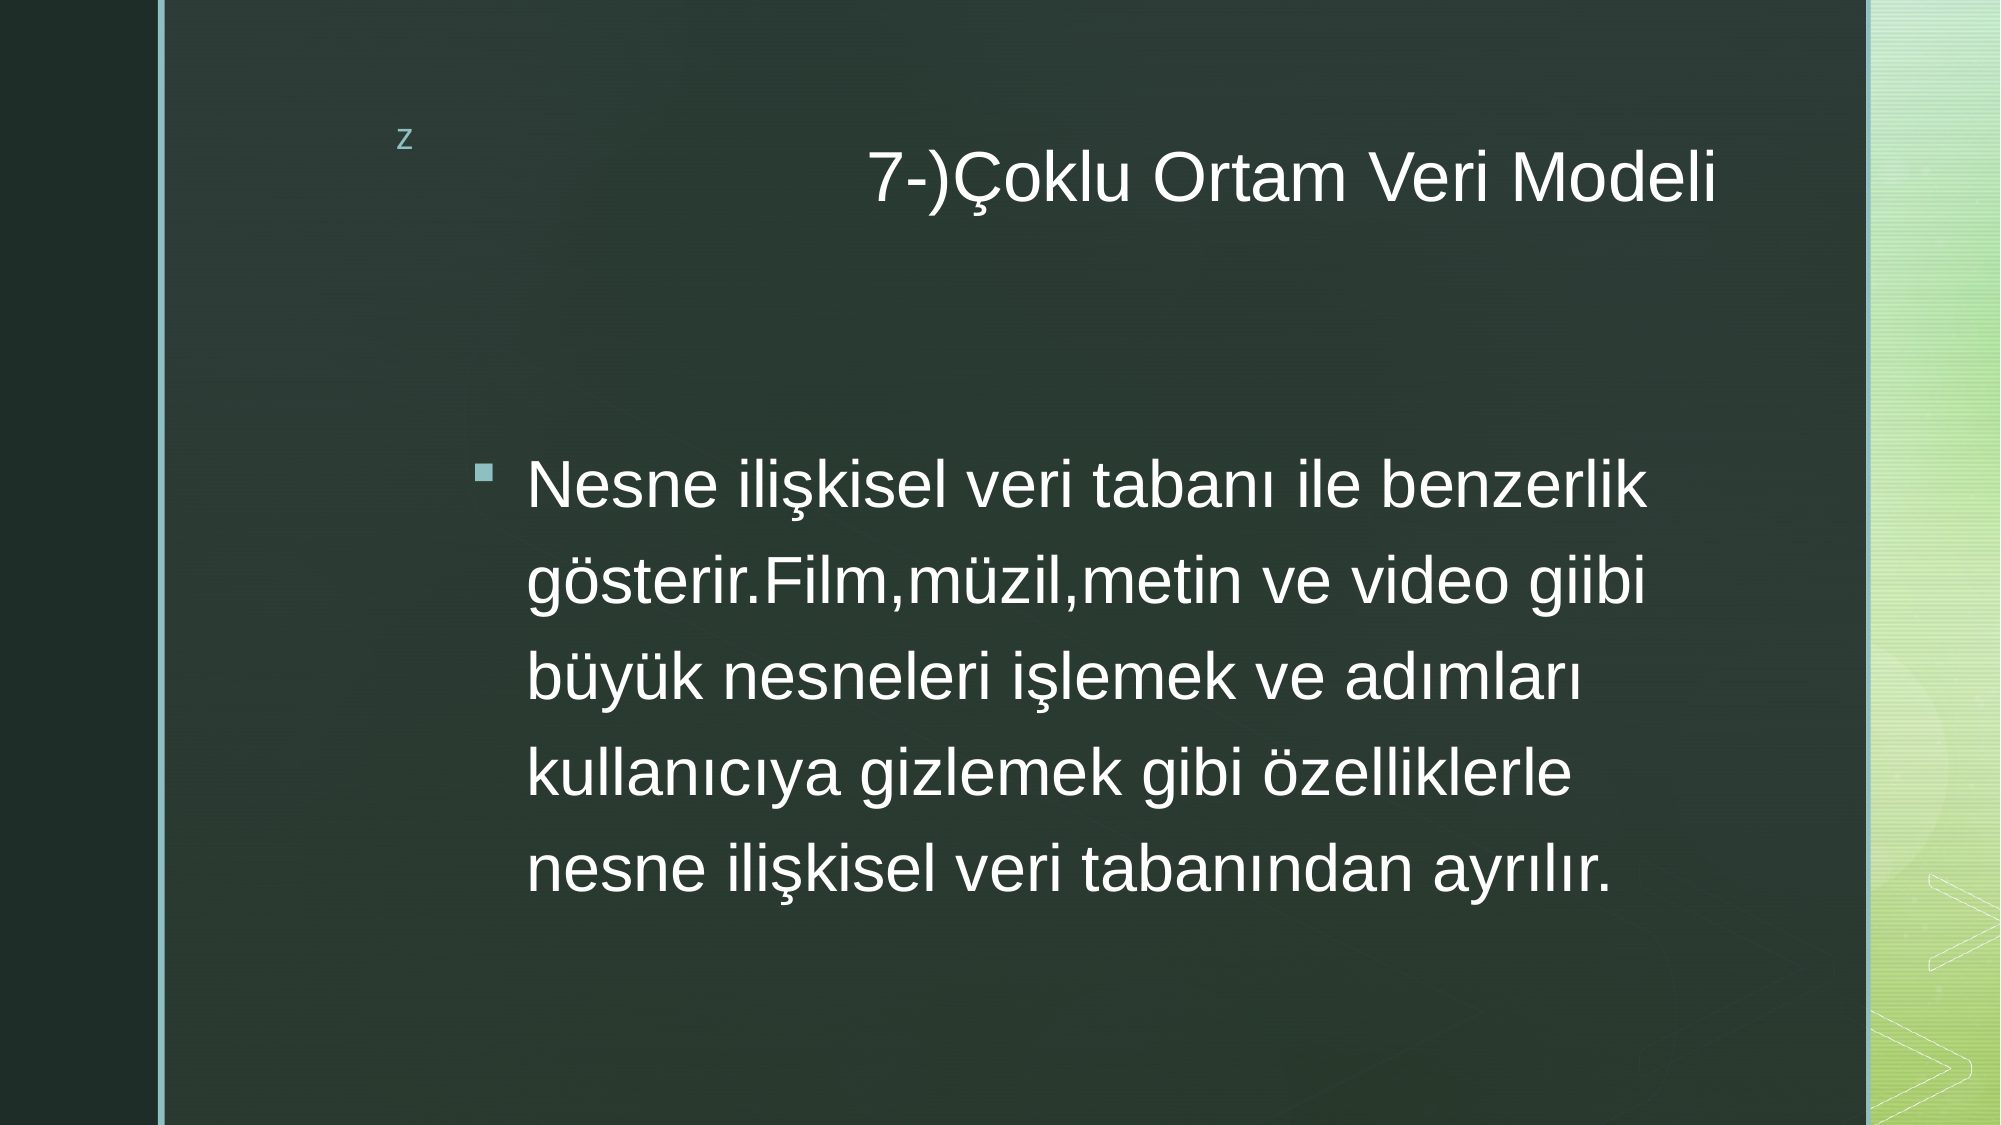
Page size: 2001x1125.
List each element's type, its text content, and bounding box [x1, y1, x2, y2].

picture [1871, 0, 2001, 1125]
list Nesne ilişkisel veri tabanı ile benzerlik gösterir.Film,müzil,metin ve video giibi büyük nesneleri işlemek ve adımları kullanıcıya gizlemek gibi özelliklerle nesne ilişkisel veri tabanından ayrılır. [454, 336, 1734, 993]
title 7-)Çoklu Ortam Veri Modeli [428, 132, 1734, 310]
